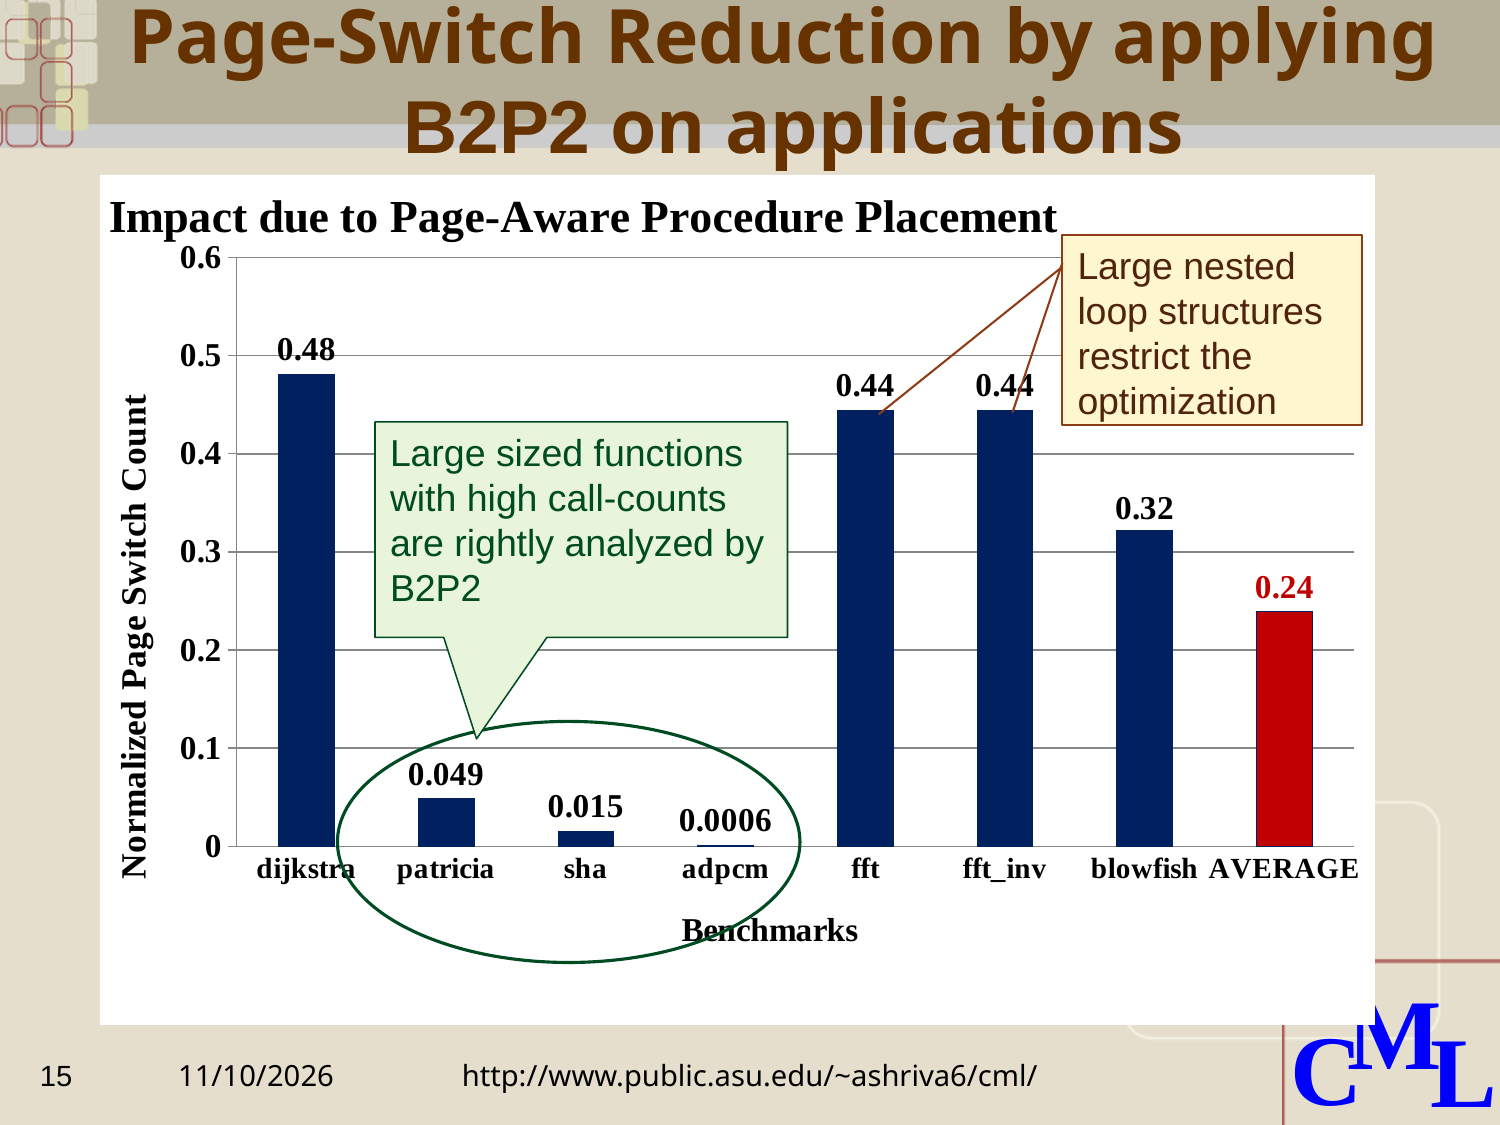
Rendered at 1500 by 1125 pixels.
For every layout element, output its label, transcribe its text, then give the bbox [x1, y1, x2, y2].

footer http://www.public.asu.edu/~ashriva6/cml/ [399, 1049, 1101, 1125]
chart [99, 174, 1376, 1026]
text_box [962, 312, 1113, 363]
picture [0, 0, 1500, 1125]
slide_number 15 [12, 1050, 100, 1125]
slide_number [137, 1049, 376, 1125]
title Page-Switch Reduction by applying B2P2 on applications [112, 15, 1476, 141]
